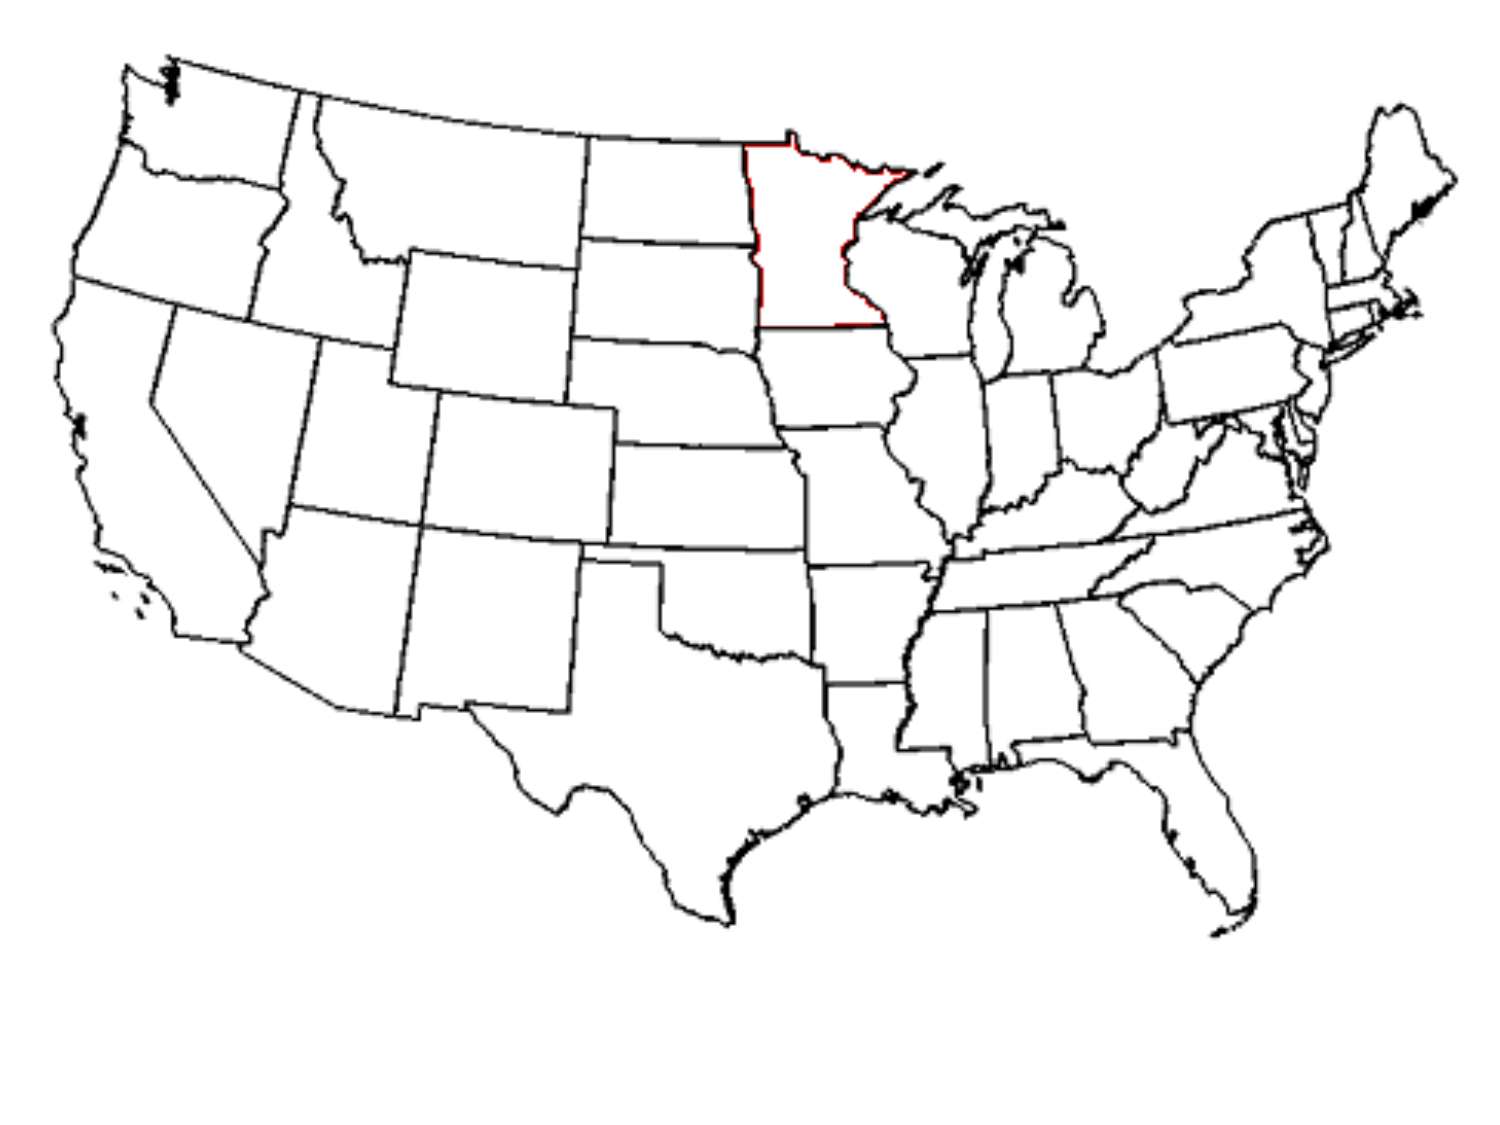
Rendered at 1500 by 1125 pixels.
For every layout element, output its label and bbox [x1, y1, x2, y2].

picture [24, 37, 1469, 963]
